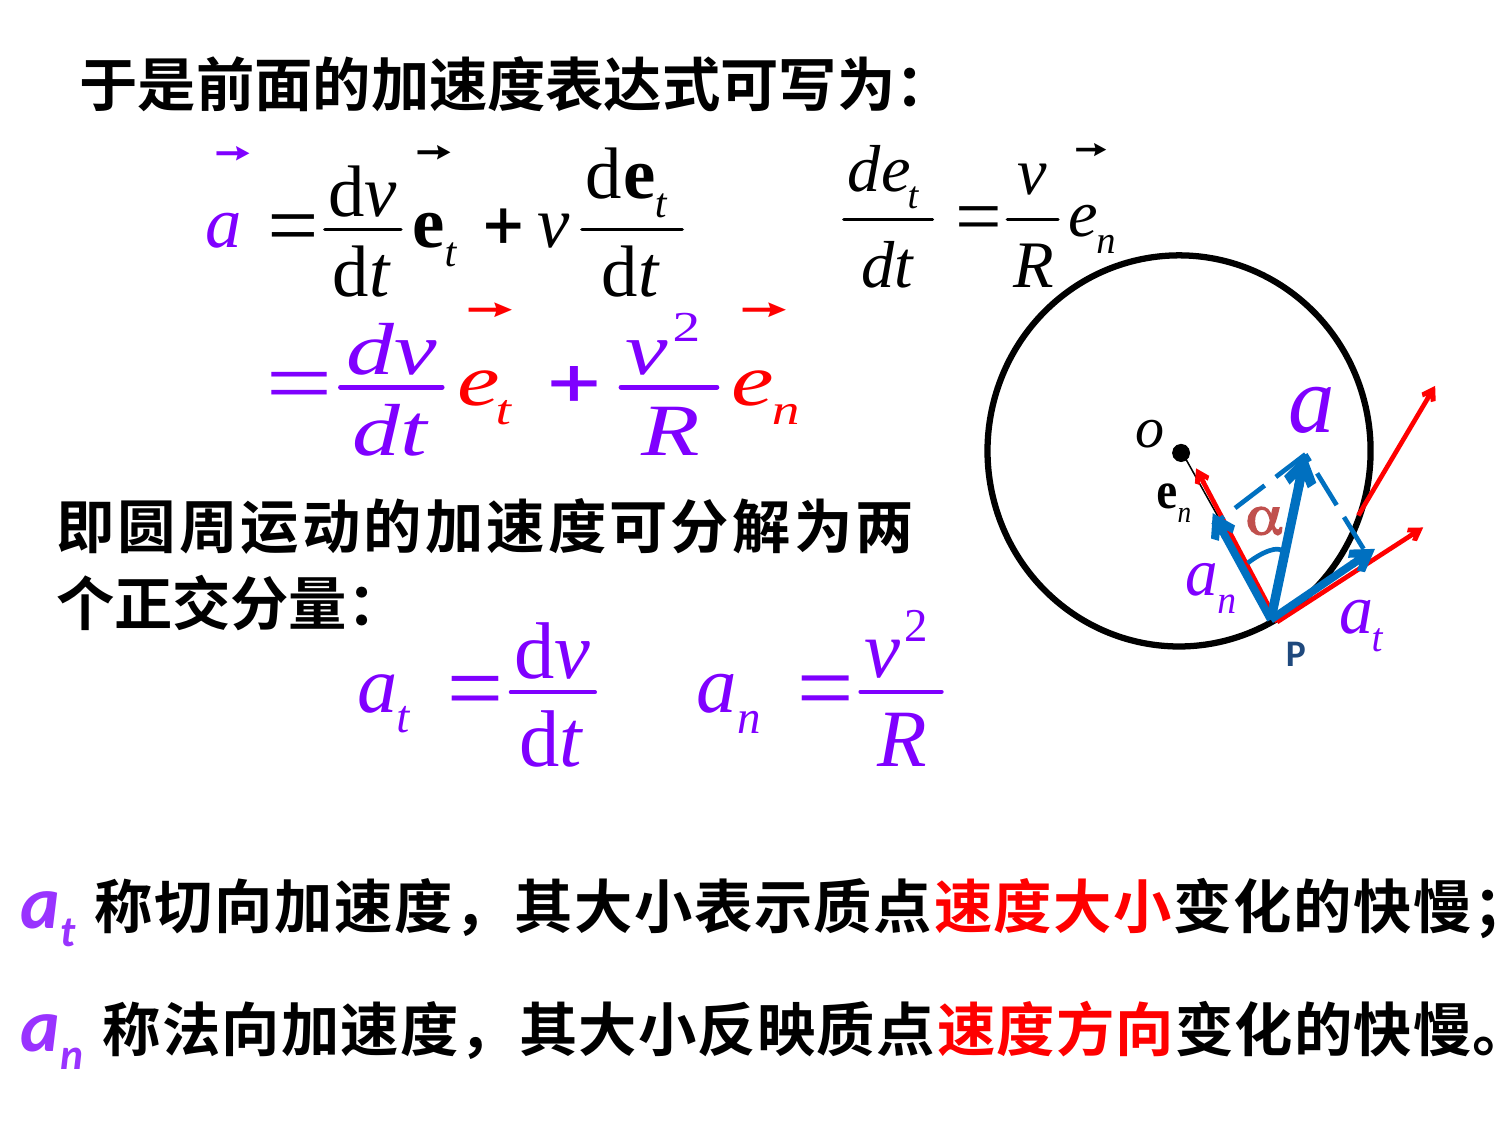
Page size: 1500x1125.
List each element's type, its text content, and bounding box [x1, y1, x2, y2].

text_box at称切向加速度，其大小表示质点速度大小变化的快慢； an称法向加速度，其大小反映质点速度方向变化的快慢。 [5, 825, 1489, 1086]
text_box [832, 125, 1127, 303]
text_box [40, 39, 1483, 788]
